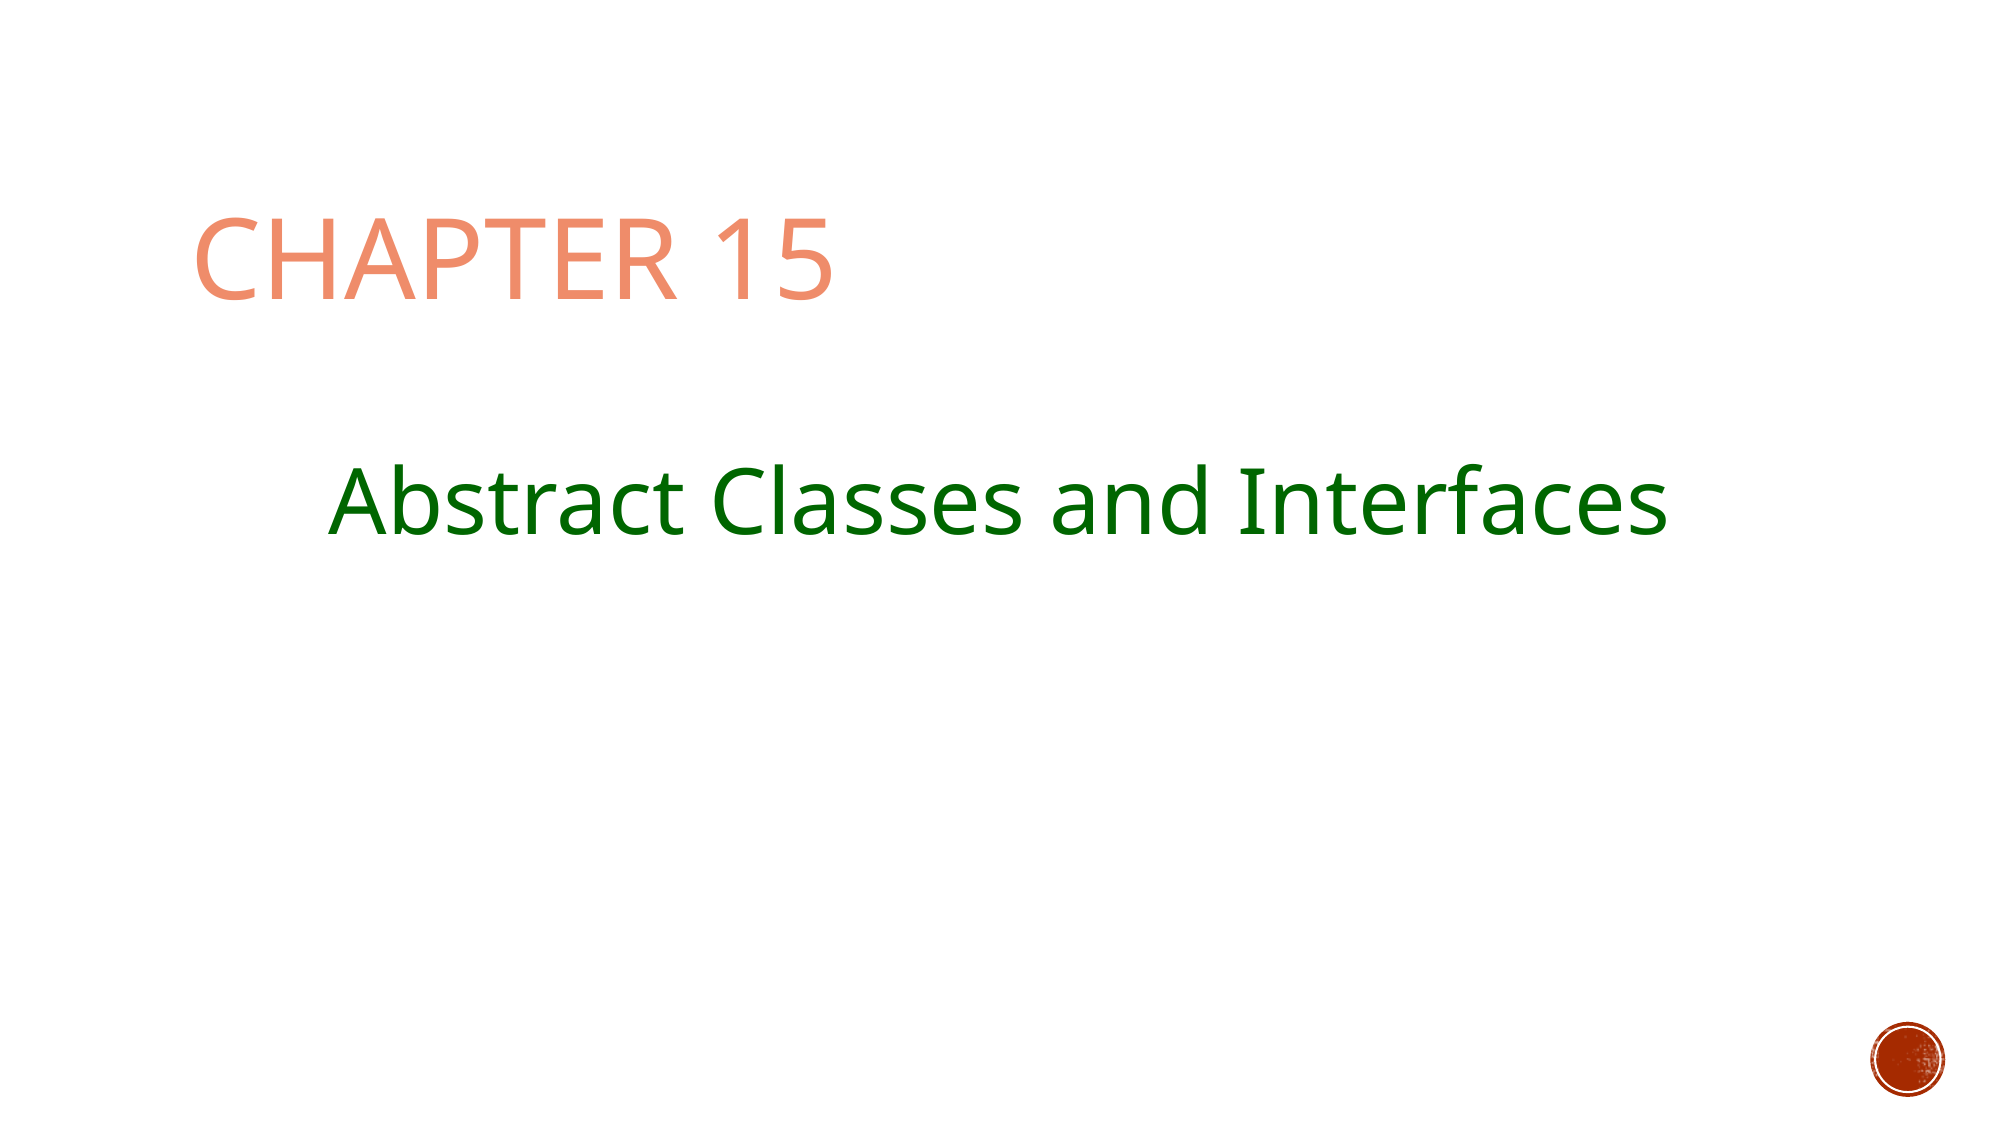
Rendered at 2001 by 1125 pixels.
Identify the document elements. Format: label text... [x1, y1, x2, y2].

list Abstract Classes and Interfaces [175, 447, 1826, 1013]
title Chapter 15 [175, 183, 1826, 344]
